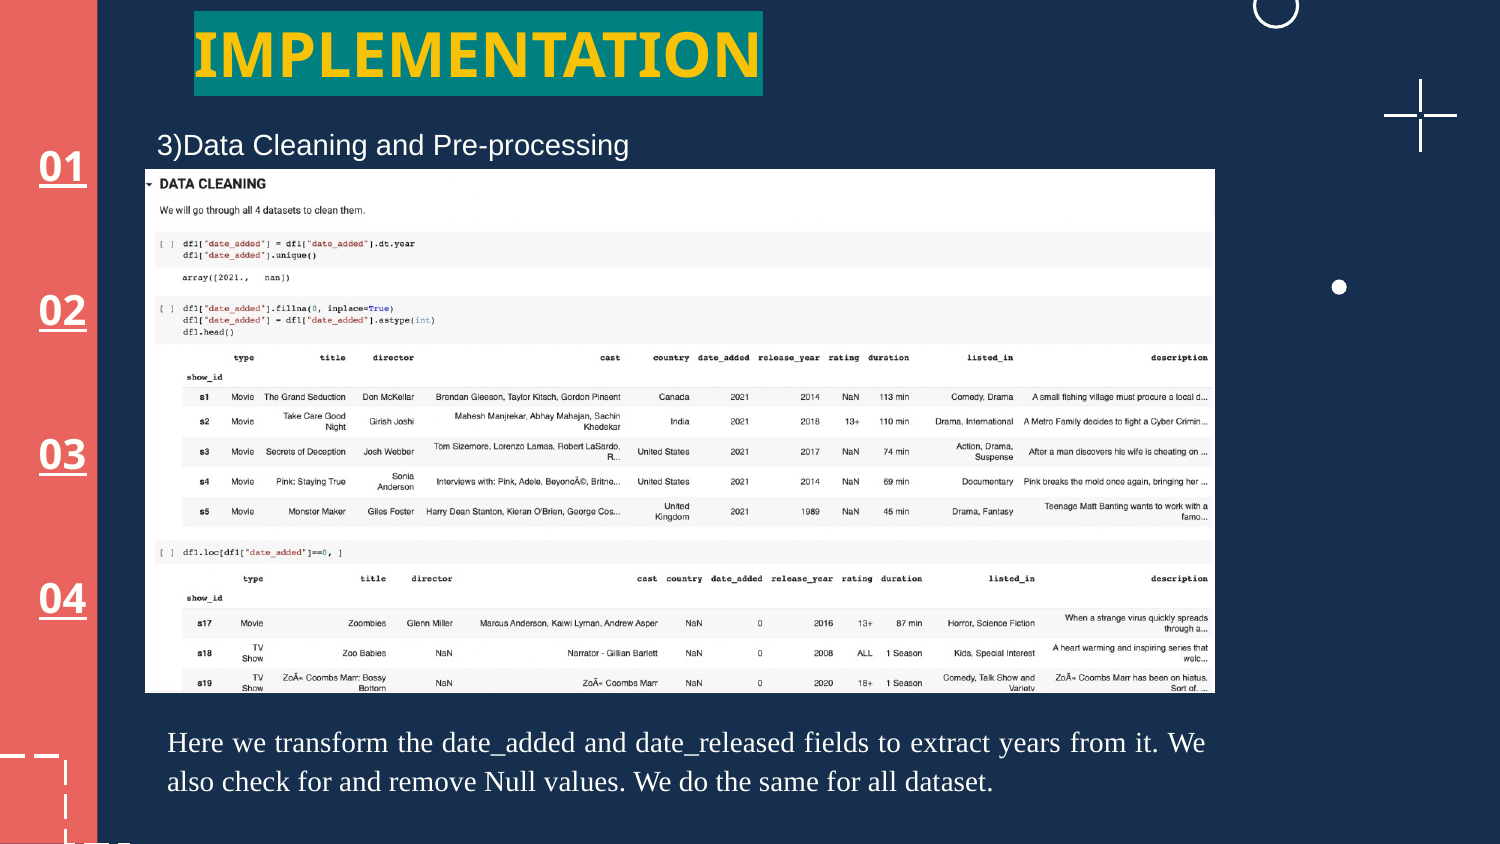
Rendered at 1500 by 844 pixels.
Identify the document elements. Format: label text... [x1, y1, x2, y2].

text_box [1331, 279, 1347, 295]
text_box 01 [13, 123, 112, 206]
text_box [1383, 78, 1457, 152]
picture [145, 168, 1216, 693]
text_box 04 [13, 556, 112, 638]
text_box Here we transform the date_added and date_released fields to extract years from it. We also check for and remove Null values. We do the same for all dataset. [141, 710, 1384, 805]
text_box 03 [13, 412, 112, 494]
text_box 02 [13, 267, 112, 350]
title IMPLEMENTATION [178, 0, 1397, 79]
text_box 3)Data Cleaning and Pre-processing [142, 118, 1500, 169]
